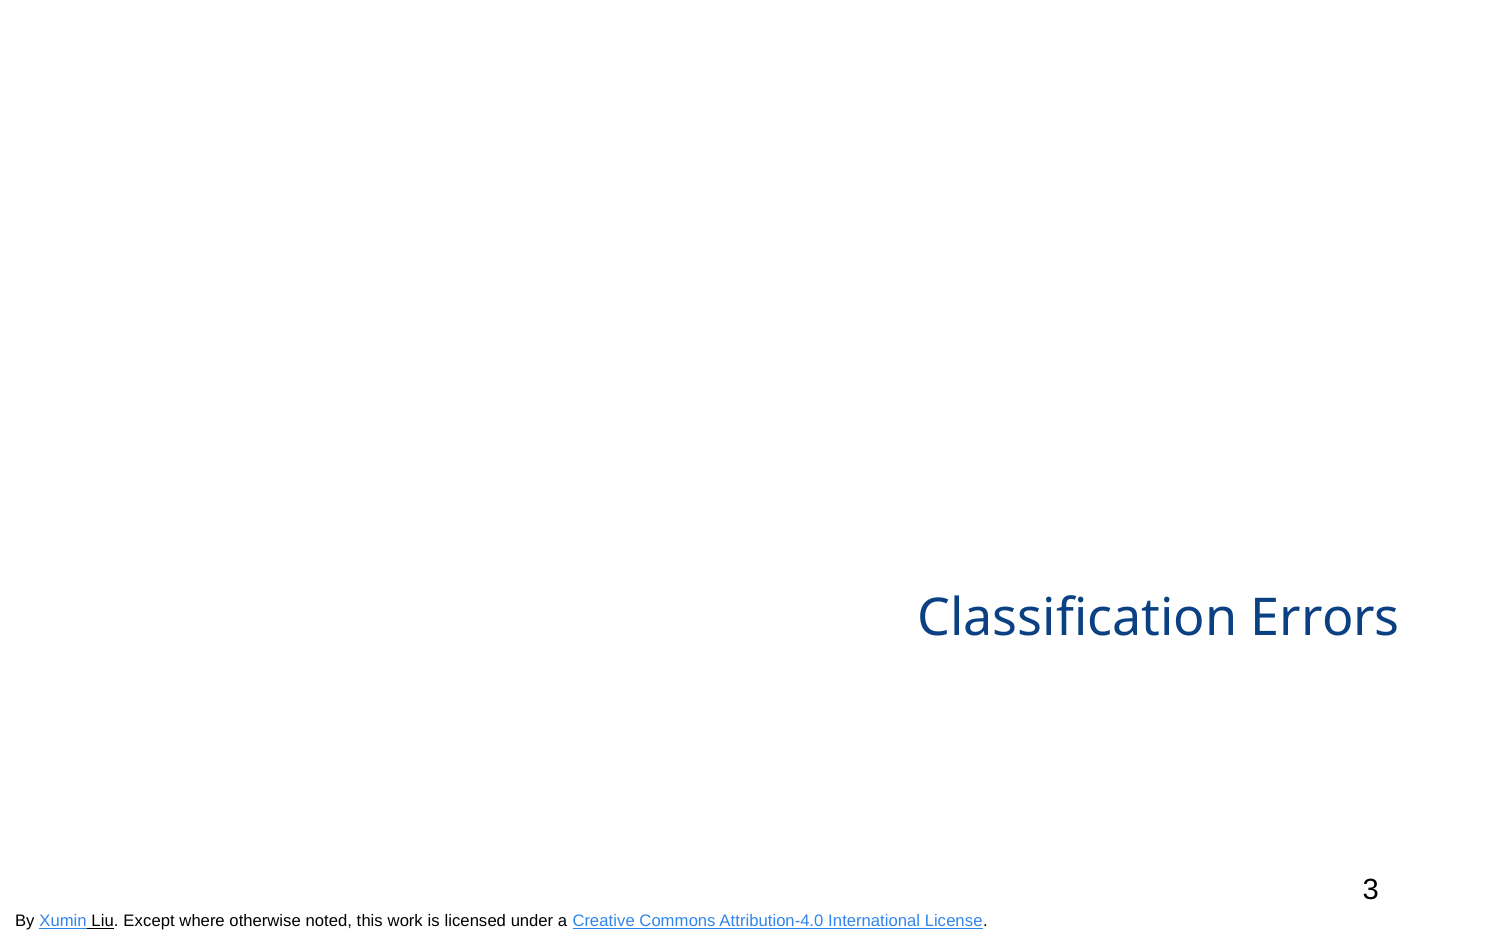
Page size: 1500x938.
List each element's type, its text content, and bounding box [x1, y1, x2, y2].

title Classification Errors [316, 364, 1416, 654]
footer [80, 862, 1189, 920]
slide_number 3 [1347, 862, 1416, 913]
